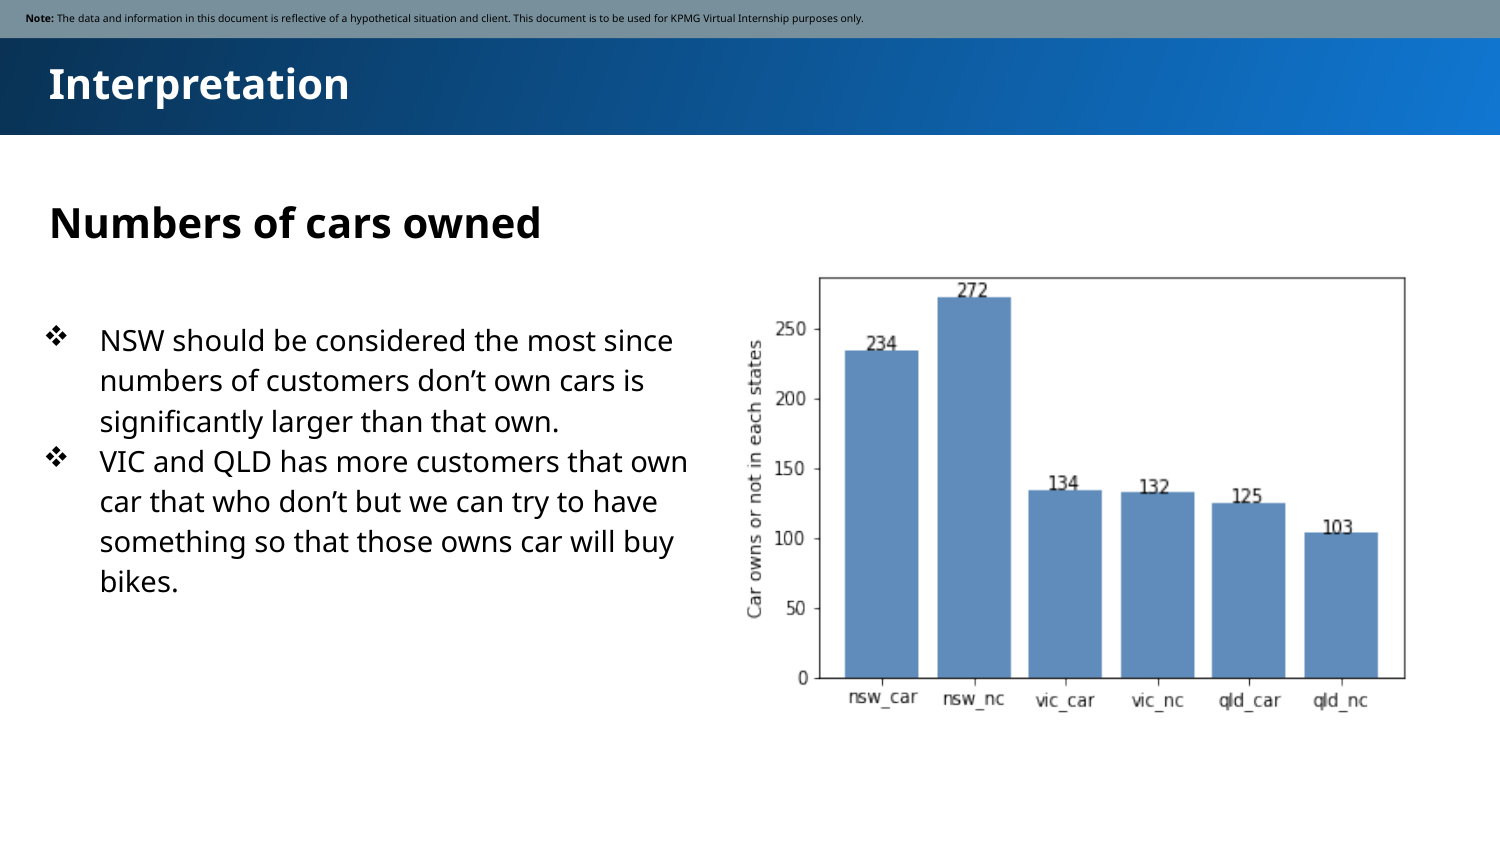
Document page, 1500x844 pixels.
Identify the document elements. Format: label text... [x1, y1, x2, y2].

text_box NSW should be considered the most since numbers of customers don’t own cars is significantly larger than that own. VIC and QLD has more customers that own car that who don’t but we can try to have something so that those owns car will buy bikes. [28, 302, 707, 654]
text_box Note: The data and information in this document is reflective of a hypothetical situation and client. This document is to be used for KPMG Virtual Internship purposes only. [0, 0, 1500, 39]
text_box Interpretation [33, 43, 1439, 124]
text_box Numbers of cars owned [33, 174, 1439, 263]
picture [737, 259, 1422, 724]
text_box [0, 39, 1500, 135]
